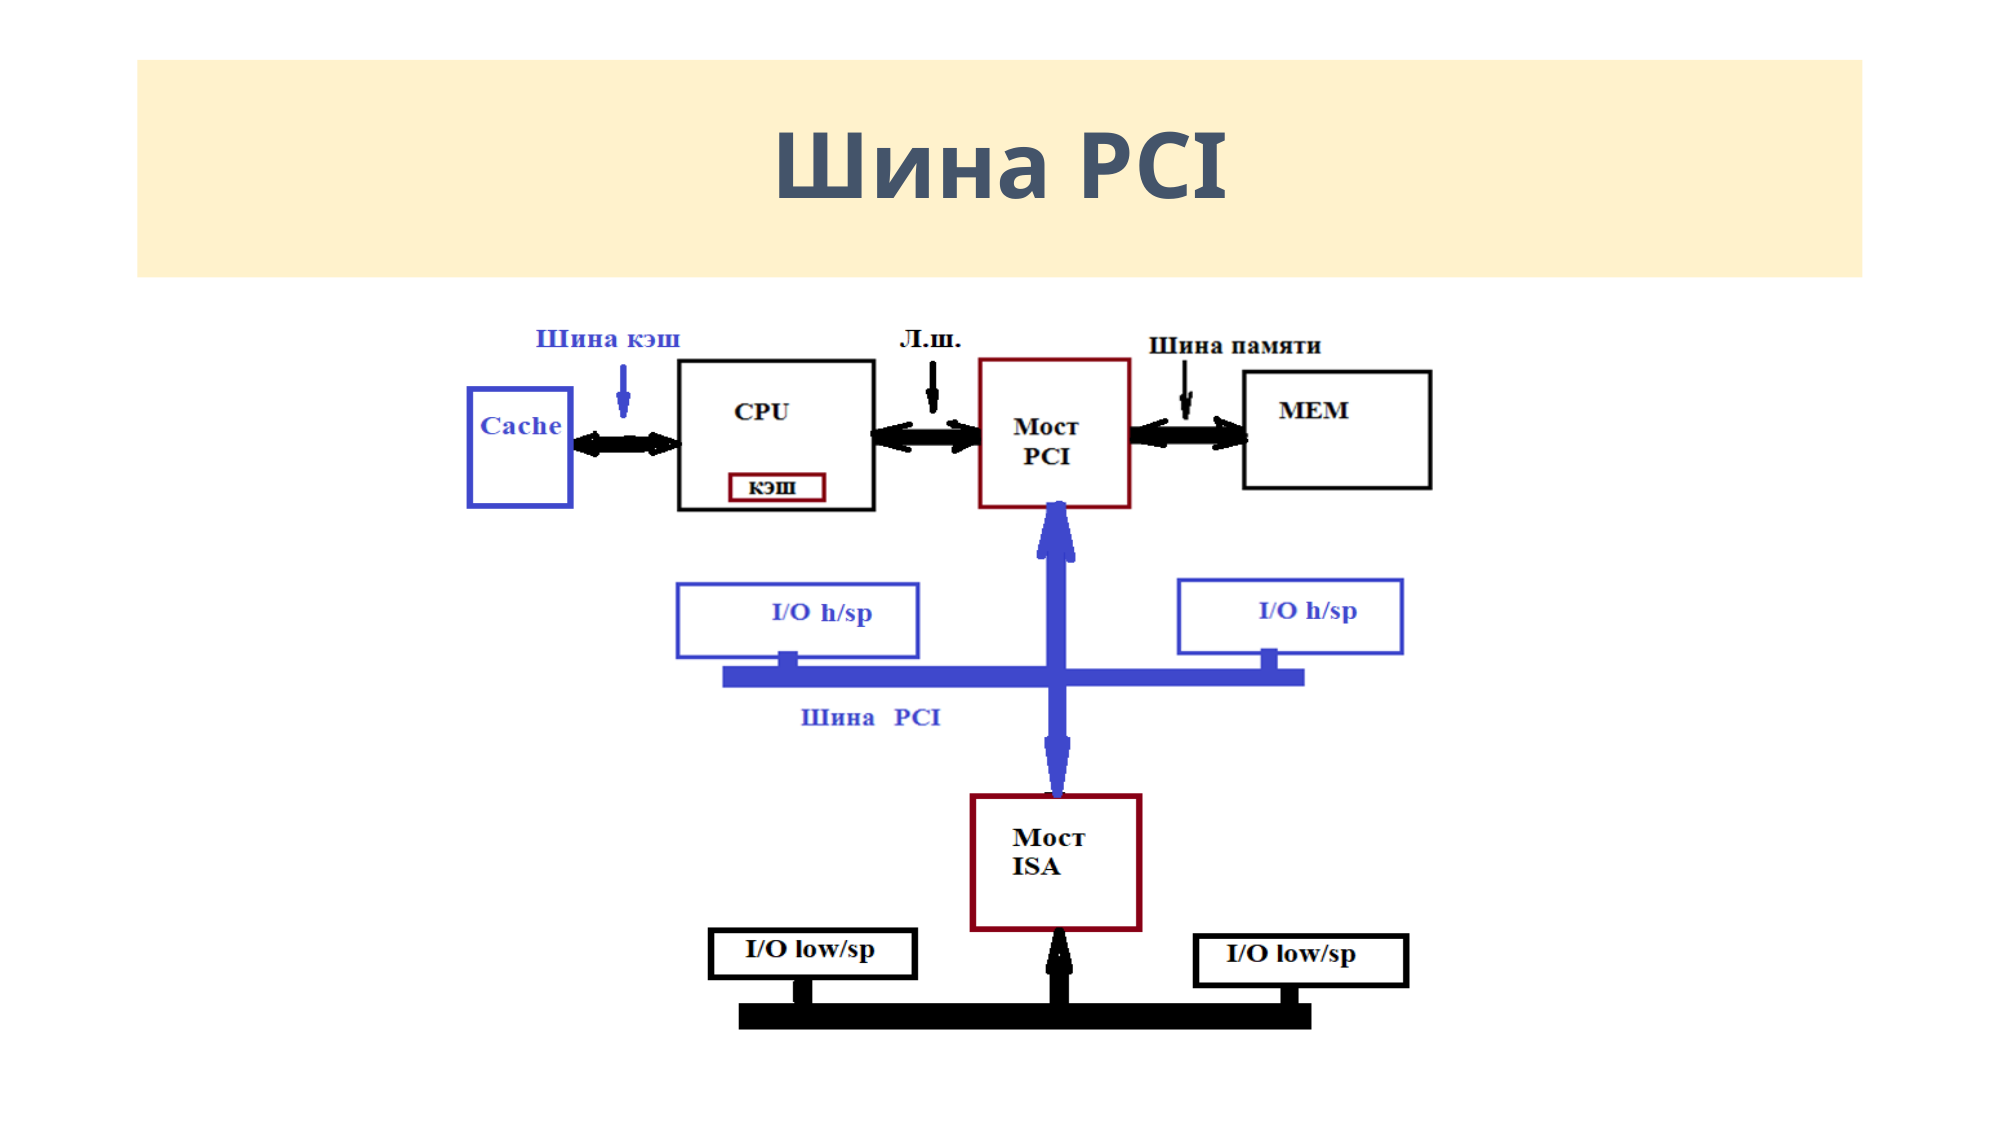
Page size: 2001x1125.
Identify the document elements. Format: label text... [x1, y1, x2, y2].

title Шина PCI [137, 59, 1863, 278]
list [449, 299, 1478, 1064]
